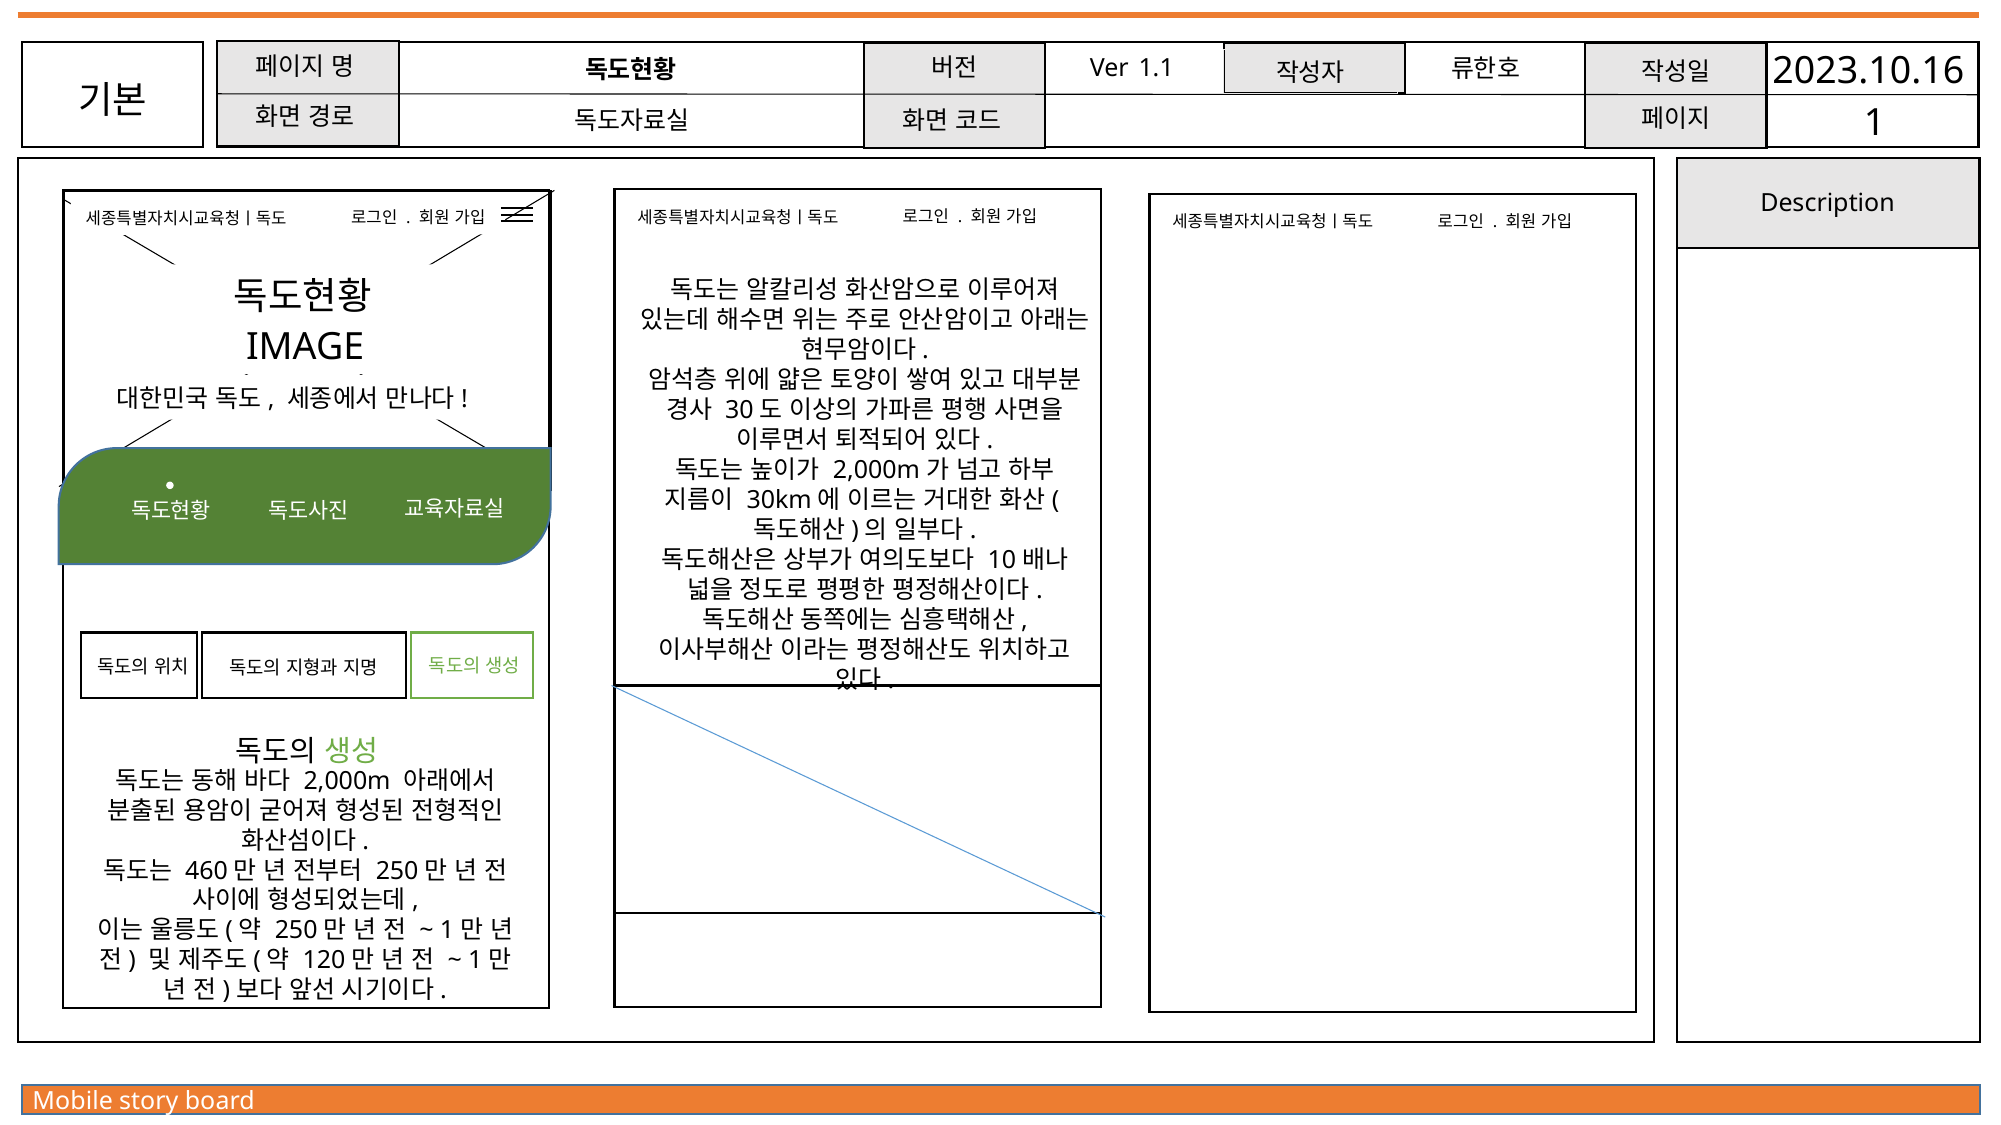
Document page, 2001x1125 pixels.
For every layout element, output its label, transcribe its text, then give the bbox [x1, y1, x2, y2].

text_box [21, 41, 204, 148]
text_box [613, 917, 1102, 1008]
text_box Ver 1.1 [981, 31, 1283, 92]
text_box 페이지 [1589, 95, 1763, 140]
text_box [410, 631, 534, 646]
text_box [201, 686, 407, 699]
text_box [863, 42, 1046, 93]
text_box 독도의 생성 [399, 646, 549, 684]
text_box 류한호 [1334, 45, 1637, 90]
text_box [400, 41, 981, 93]
text_box 작성자 [1223, 49, 1398, 93]
text_box 기본 [25, 68, 200, 129]
text_box [498, 1084, 1981, 1115]
text_box [1283, 41, 1717, 45]
text_box [165, 487, 175, 491]
text_box 페이지 명 [218, 42, 392, 88]
text_box 1 [1770, 95, 1979, 151]
text_box 작성일 [1589, 48, 1717, 93]
text_box [216, 95, 863, 148]
text_box [863, 95, 1046, 149]
text_box 독도사진 [219, 489, 397, 530]
text_box 독도자료실 [459, 96, 805, 142]
text_box [613, 188, 1102, 684]
text_box 독도는 알칼리성 화산암으로 이루어져 있는데 해수면 위는 주로 안산암이고 아래는 현무암이다. 암석층 위에 얇은 토양이 쌓여 있고 대부분 경사 30도 이상의 가파른 평행 사면을 이루면서 퇴적되어 있다. 독도는 높이가 2,000m가 넘고 하부 지름이 30km에 이르는 거대한 화산(독도해산)의 일부다. 독도해산은 상부가 여의도보다 10배나 넓을 정도로 평평한 평정해산이다. 독도해산 동쪽에는 심흥택해산, 이사부해산 이라는 평정해산도 위치하고 있다. [624, 266, 1106, 685]
text_box [57, 487, 548, 566]
text_box 세종특별자치시교육청ㅣ독도 [1157, 203, 1406, 239]
text_box 독도현황 [99, 489, 243, 531]
text_box [62, 529, 550, 1009]
text_box [1584, 96, 1768, 149]
text_box 교육자료실 [358, 487, 551, 529]
text_box [1584, 42, 1717, 48]
text_box 독도의 지형과 지명 [197, 648, 410, 686]
text_box 로그인 . 회원 가입 [1406, 203, 1592, 239]
text_box 버전 [867, 44, 981, 89]
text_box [62, 198, 550, 486]
text_box [216, 40, 400, 147]
text_box [1283, 42, 1406, 49]
text_box [1676, 157, 1980, 249]
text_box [59, 190, 555, 487]
text_box 독도현황 [458, 46, 804, 92]
text_box [410, 684, 534, 699]
text_box [1046, 95, 1584, 148]
text_box 독도는 동해 바다 2,000m 아래에서 분출된 용암이 굳어져 형성된 전형적인 화산섬이다. 독도는 460만 년 전부터 250만 년 전 사이에 형성되었는데, 이는 울릉도(약 250만 년 전 ~ 1만 년 전) 및 제주도(약 120만 년 전 ~ 1만 년 전)보다 앞선 시기이다. [79, 756, 531, 1012]
text_box 2023.10.16 [1717, 38, 2000, 99]
text_box 화면 코드 [865, 97, 1039, 143]
text_box 세종특별자치시교육청ㅣ독도 [622, 199, 903, 235]
text_box [80, 631, 198, 647]
text_box [1148, 193, 1637, 1013]
text_box [1676, 157, 1981, 1043]
text_box 독도의 위치 [68, 647, 218, 685]
text_box 로그인 . 회원 가입 [871, 198, 1057, 234]
text_box [201, 631, 407, 648]
text_box Description [1698, 179, 1958, 225]
text_box [80, 685, 198, 699]
text_box [17, 157, 1655, 1043]
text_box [611, 685, 1106, 917]
text_box Mobile story board [17, 1077, 498, 1122]
text_box 화면 경로 [218, 95, 392, 139]
text_box 독도의 생성 [81, 725, 533, 775]
